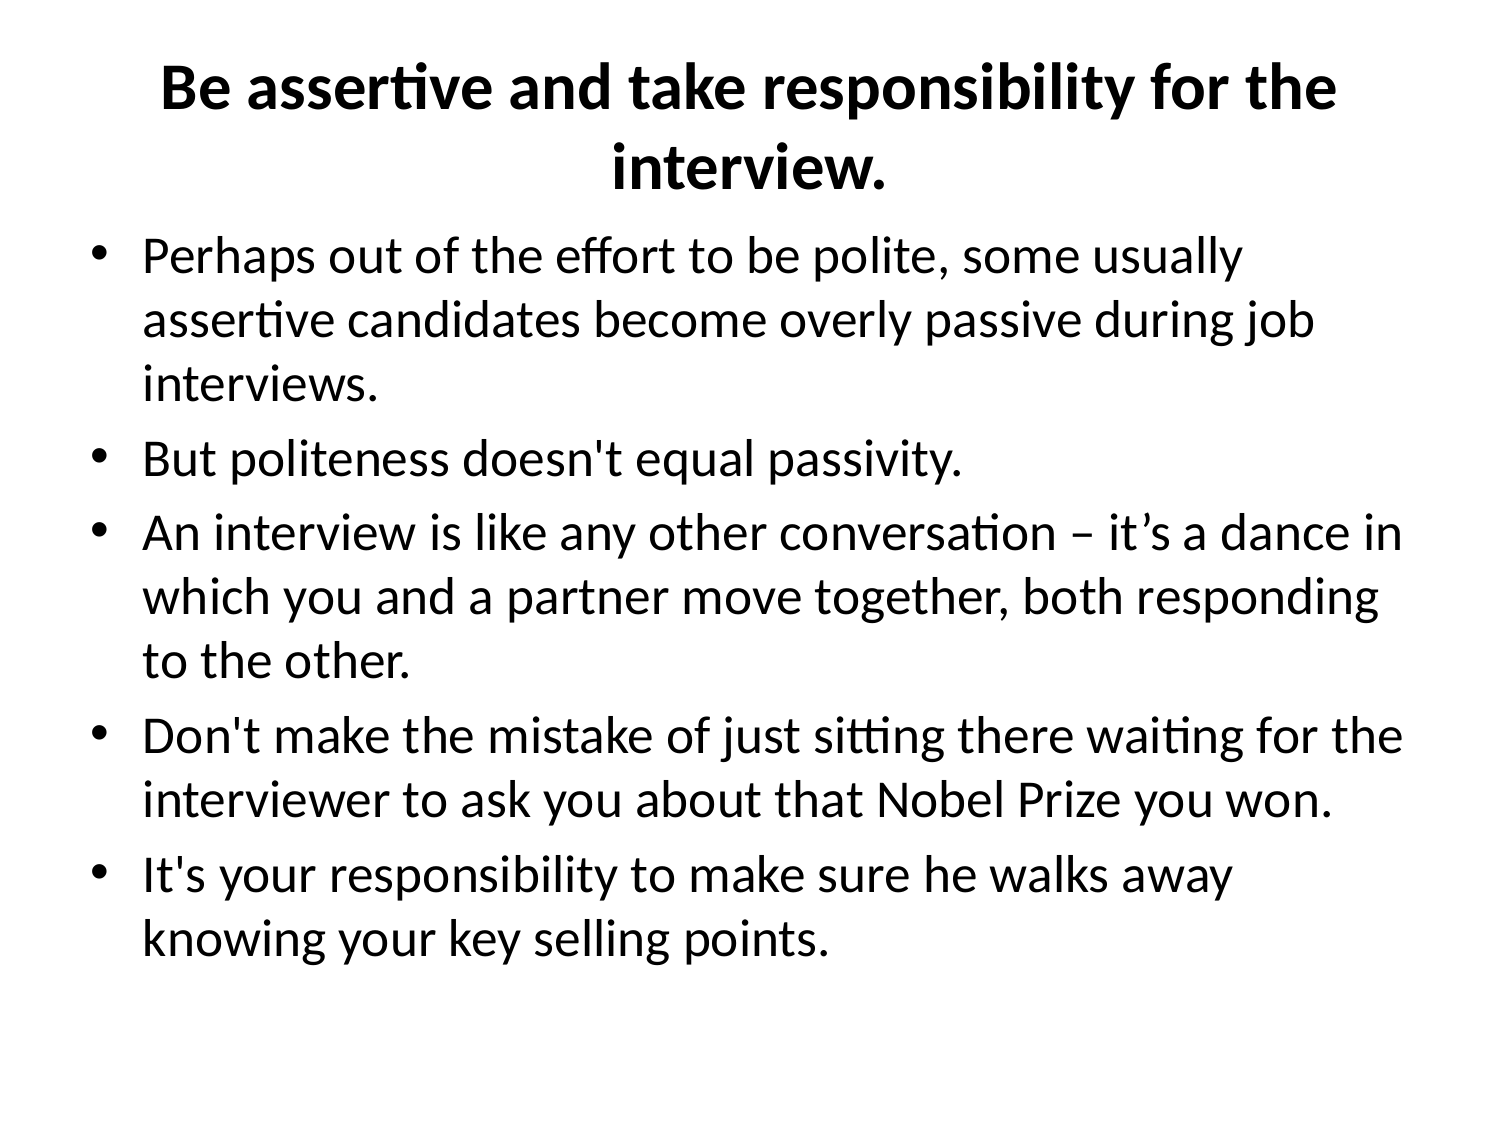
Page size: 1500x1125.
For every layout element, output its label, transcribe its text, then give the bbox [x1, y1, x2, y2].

title Be assertive and take responsibility for the interview. [75, 45, 1425, 200]
list Perhaps out of the effort to be polite, some usually assertive candidates become overly passive during job interviews. But politeness doesn't equal passivity. An interview is like any other conversation – it’s a dance in which you and a partner move together, both responding to the other. Don't make the mistake of just sitting there waiting for the interviewer to ask you about that Nobel Prize you won. It's your responsibility to make sure he walks away knowing your key selling points. [75, 212, 1425, 1005]
